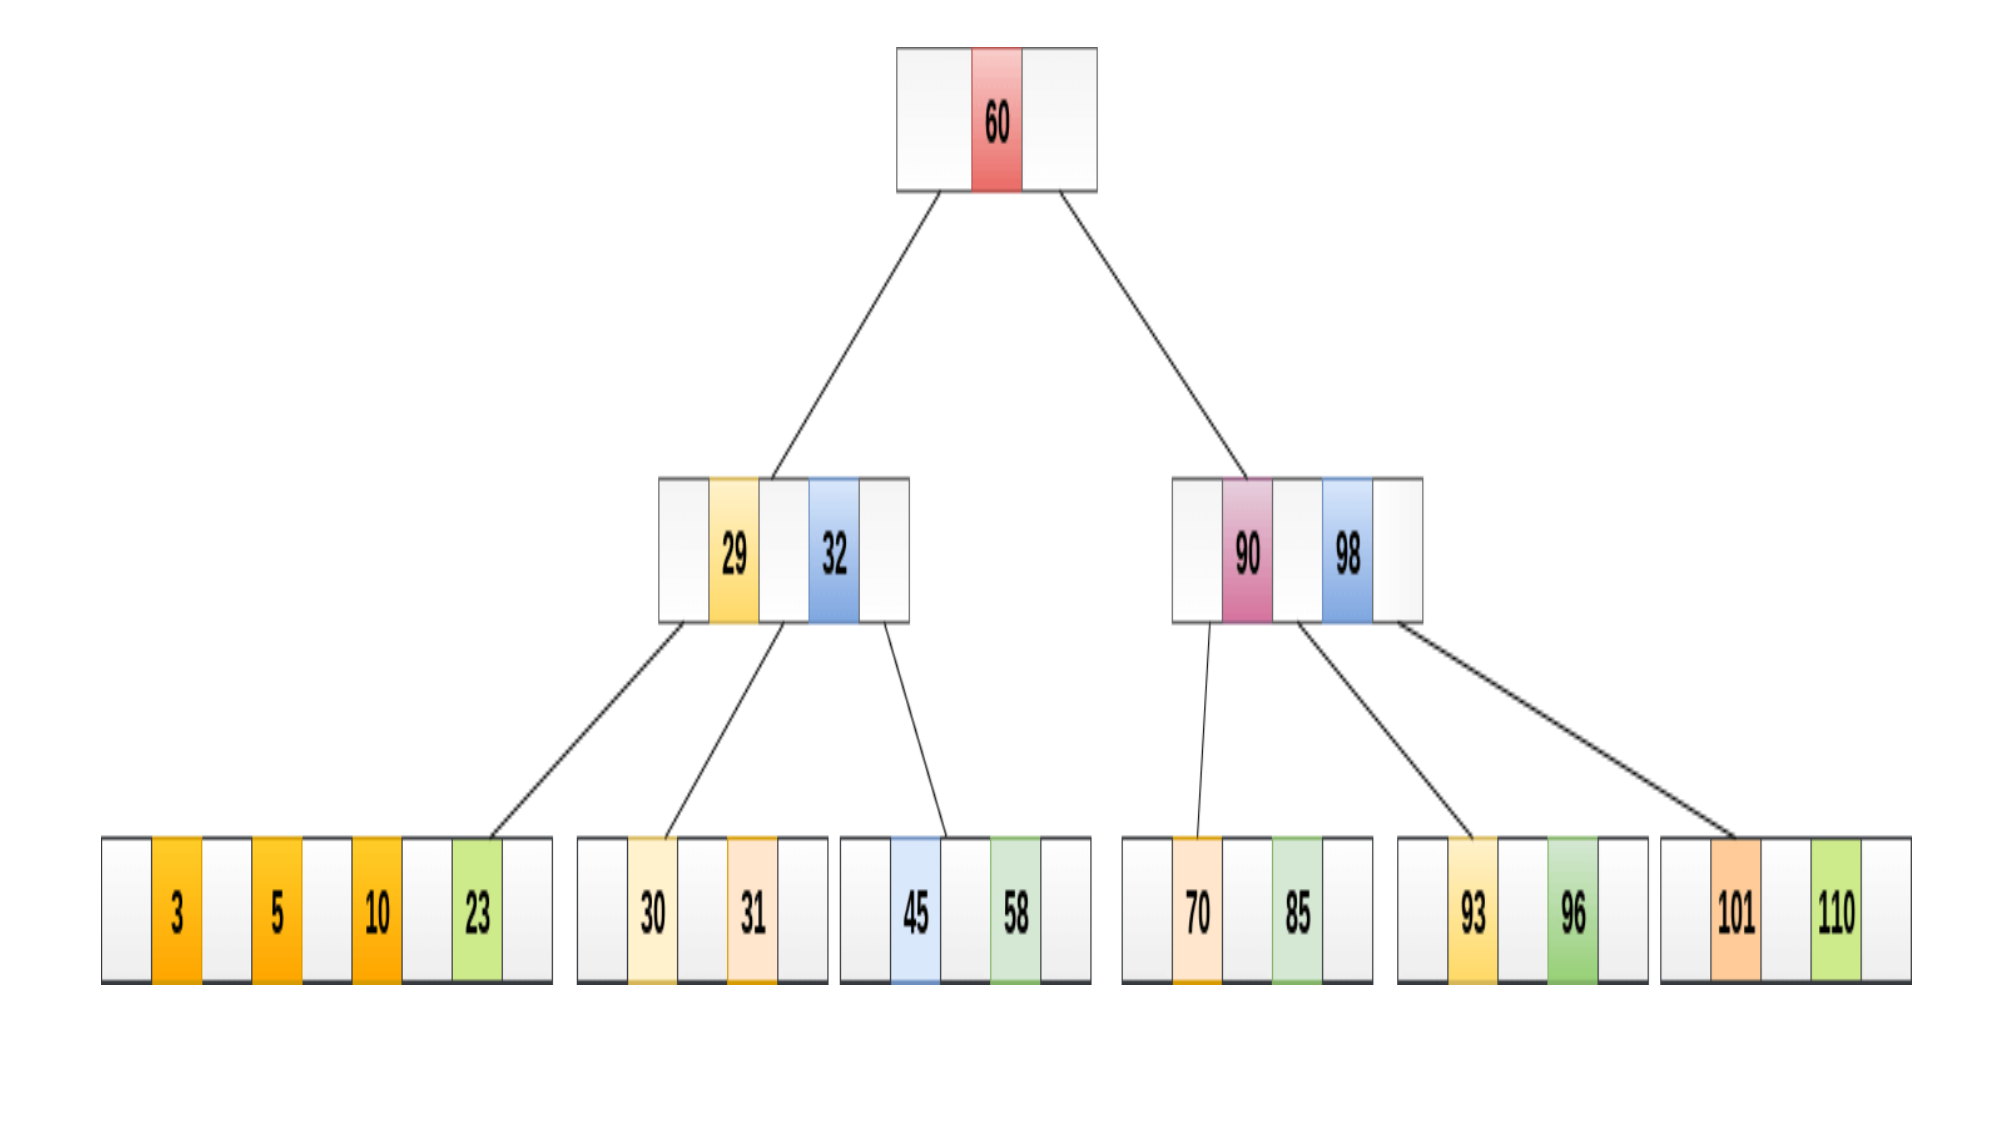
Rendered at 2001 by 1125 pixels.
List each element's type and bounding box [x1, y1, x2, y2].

list [101, 47, 1912, 985]
